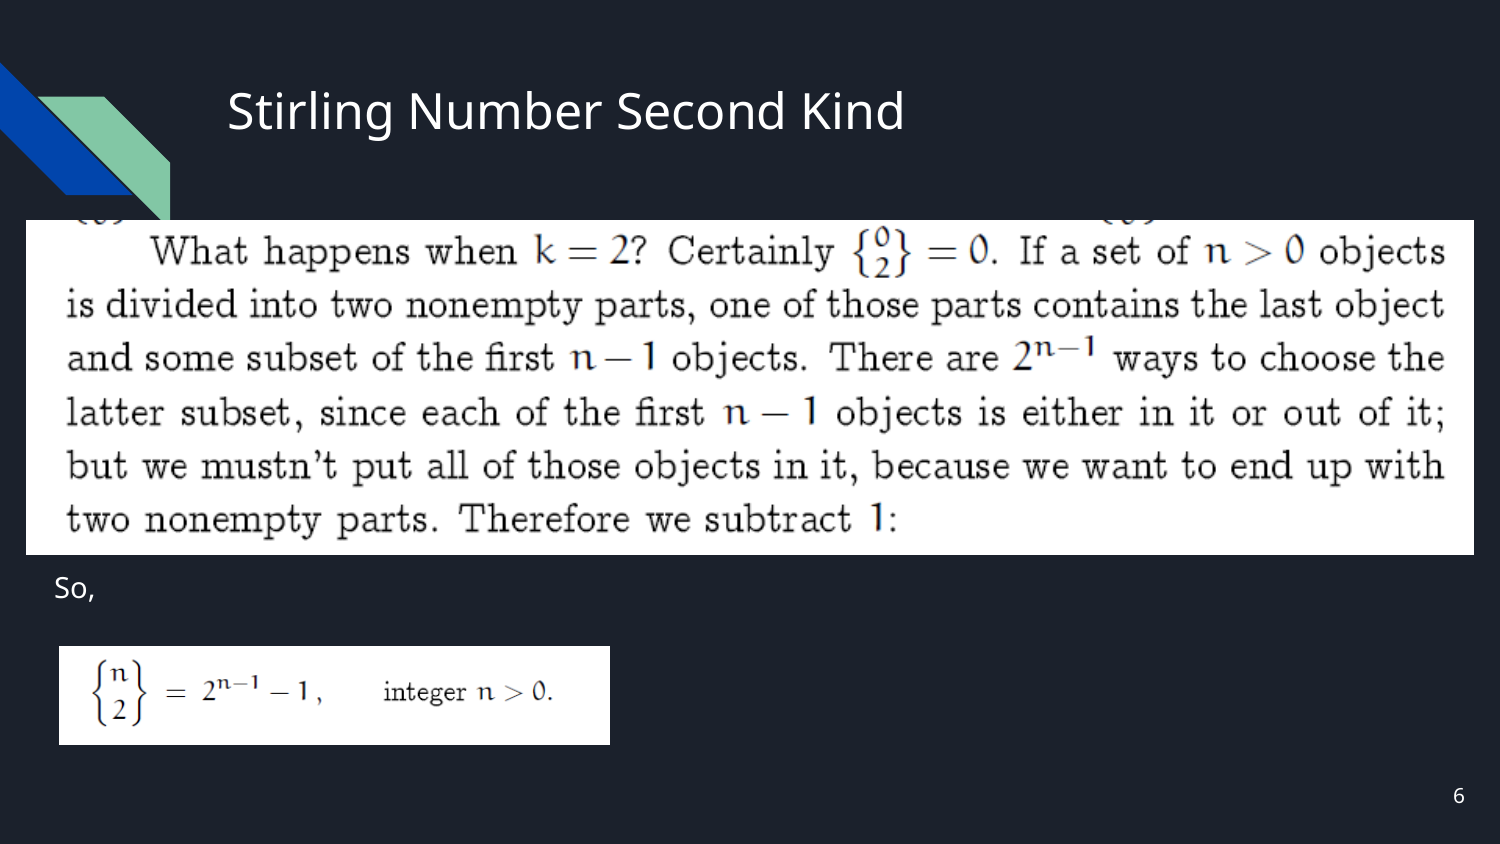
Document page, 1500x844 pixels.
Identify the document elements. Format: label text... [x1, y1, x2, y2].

picture [26, 220, 1474, 555]
picture [59, 645, 611, 745]
slide_number 6 [1389, 764, 1480, 830]
title Stirling Number Second Kind [212, 64, 1368, 149]
text_box So, [39, 564, 1244, 696]
